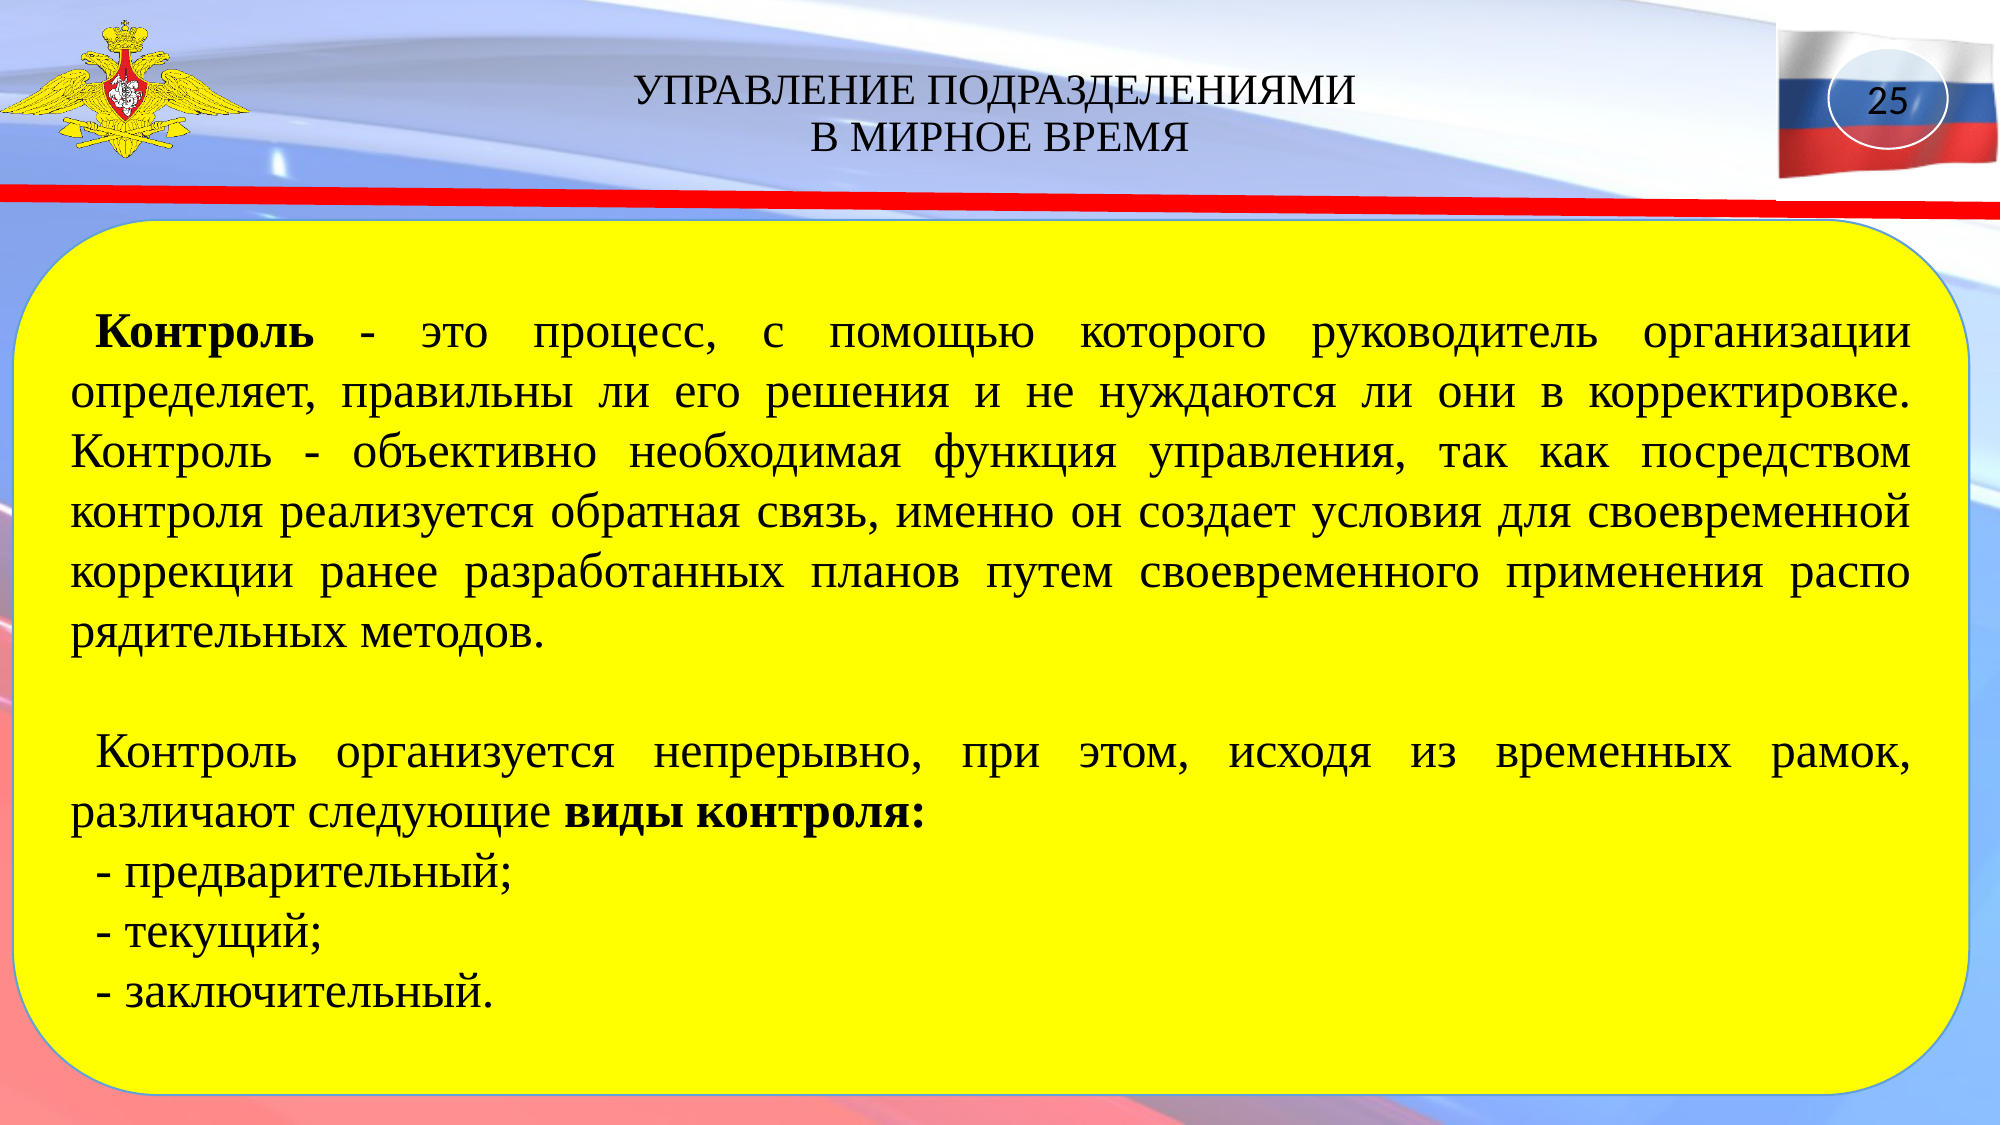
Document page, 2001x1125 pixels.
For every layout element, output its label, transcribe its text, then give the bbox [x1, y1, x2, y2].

text_box Контроль - это процесс, с помощью которого руководитель организации определяет, правильны ли его решения и не нуждаются ли они в корректировке. Контроль - объективно необходимая функция управления, так как посредством контроля реализуется обратная связь, именно он создает условия для своевременной коррекции ранее разработанных планов путем своевременного применения распо­рядительных методов. Контроль организуется непрерыв­но, при этом, исходя из временных рамок, различают следующие виды контроля: - предварительный; - текущий; - заключительный. [11, 218, 1971, 1097]
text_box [0, 193, 2000, 211]
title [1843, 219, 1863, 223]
picture [0, 0, 250, 190]
picture [1776, 7, 2000, 201]
title УПРАВЛЕНИЕ ПОДРАЗДЕЛЕНИЯМИ В МИРНОЕ ВРЕМЯ [137, 211, 1702, 220]
title УПРАВЛЕНИЕ ПОДРАЗДЕЛЕНИЯМИ В МИРНОЕ ВРЕМЯ [250, 59, 1776, 193]
